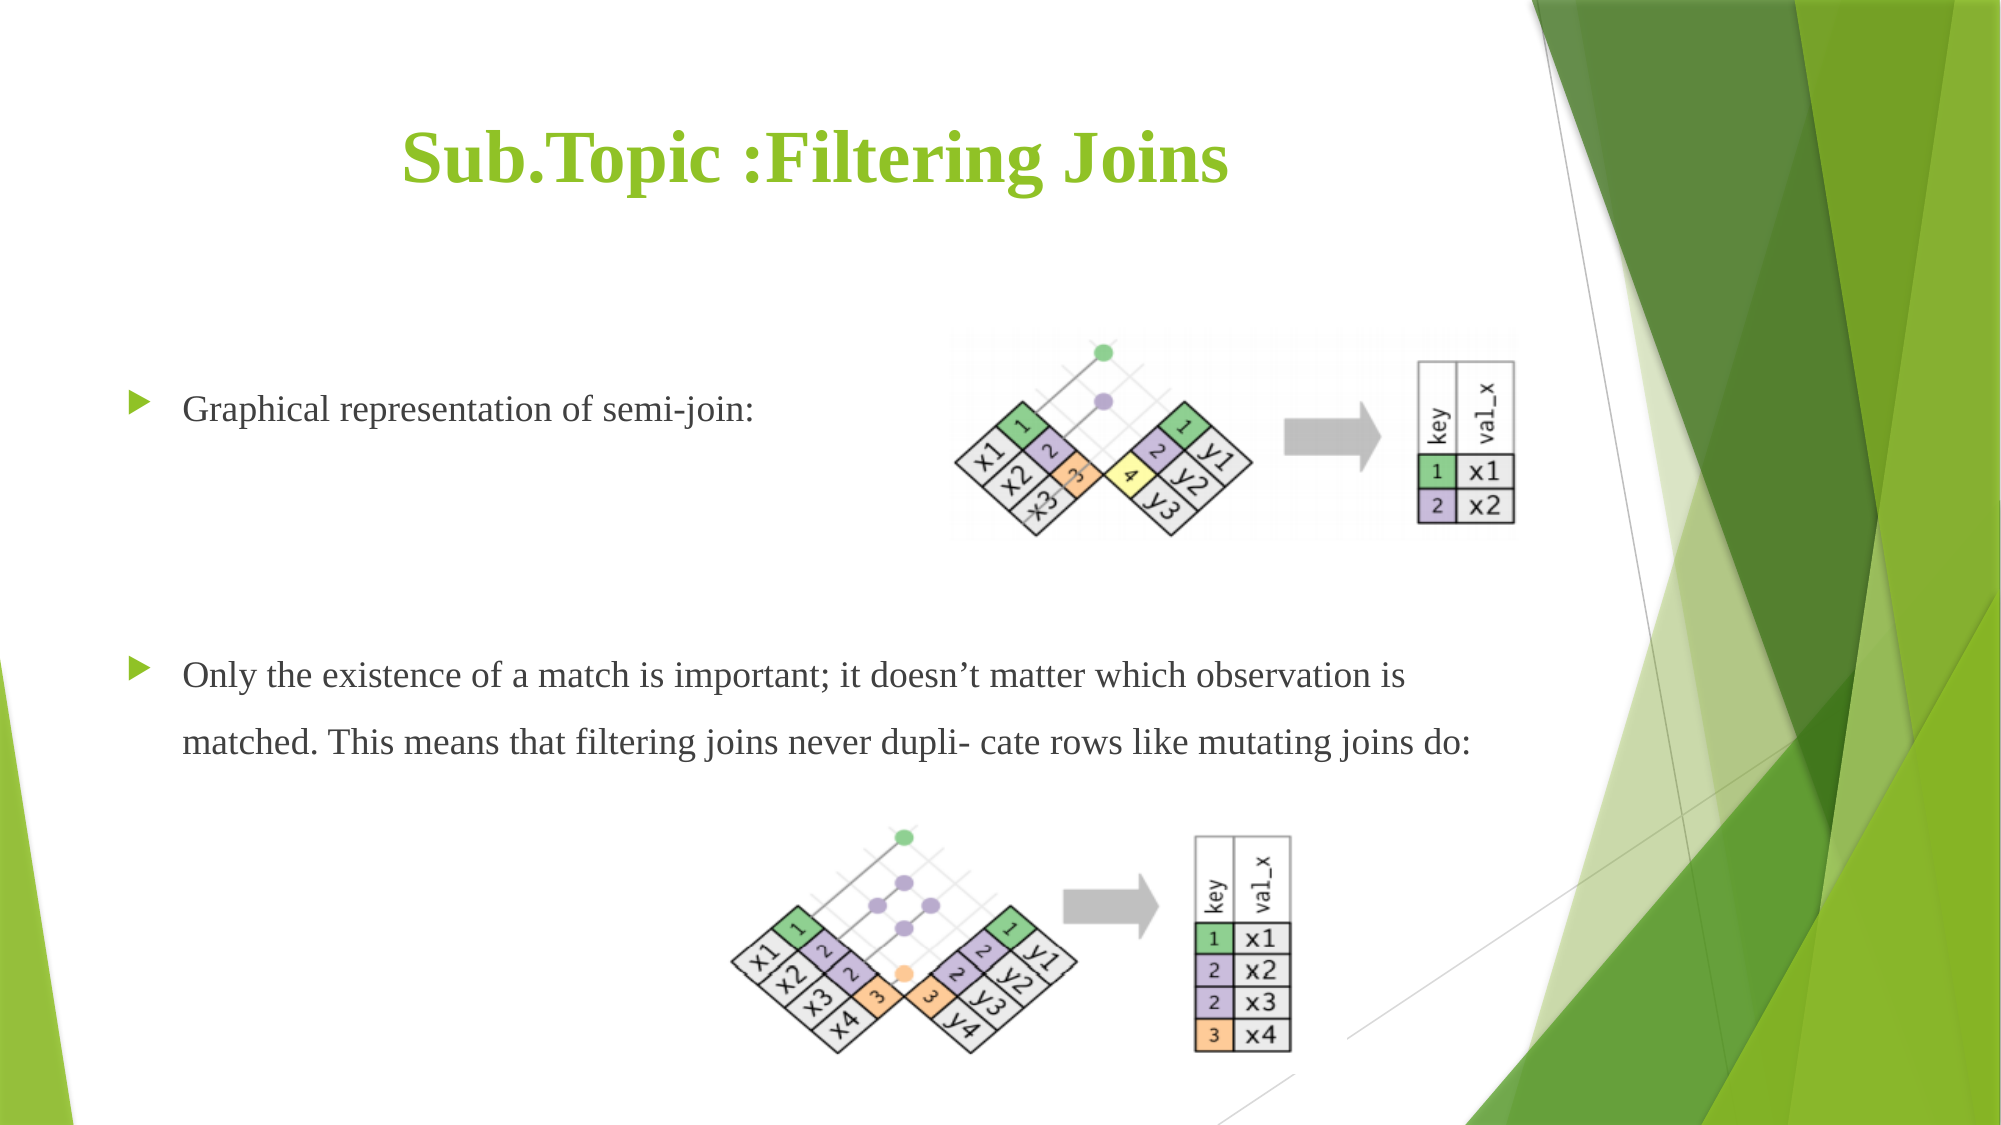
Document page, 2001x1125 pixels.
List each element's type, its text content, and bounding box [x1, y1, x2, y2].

title Sub.Topic :Filtering Joins [111, 99, 1522, 317]
picture [872, 307, 1574, 554]
list Graphical representation of semi-join: Only the existence of a match is important; it doesn’t matter which observation is matched. This means that filtering joins never dupli‐ cate rows like mutating joins do: [111, 354, 1522, 992]
picture [618, 796, 1348, 1075]
